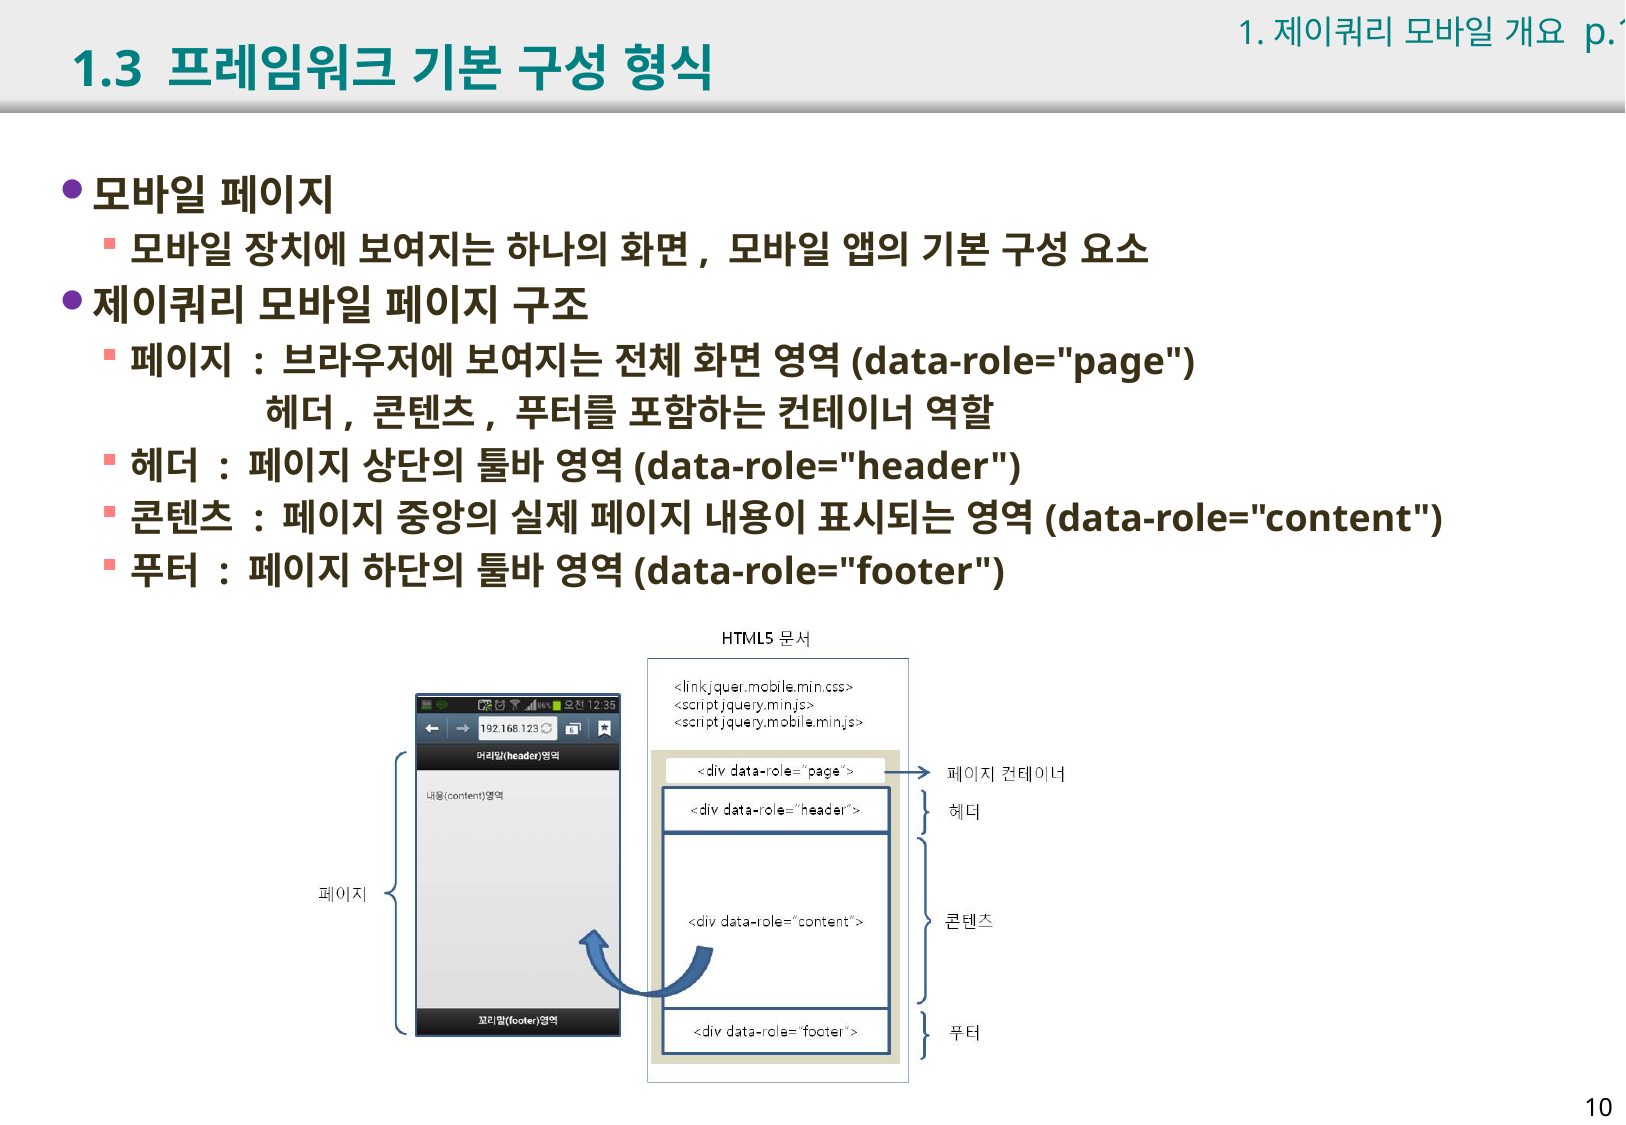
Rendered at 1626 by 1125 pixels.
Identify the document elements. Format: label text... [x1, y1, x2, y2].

picture [304, 621, 1082, 1083]
title 1.3 프레임워크 기본 구성 형식 [56, 18, 1545, 115]
text_box 1.제이쿼리 모바일 개요 p.176 [1222, 0, 1625, 60]
list 모바일 페이지 모바일 장치에 보여지는 하나의 화면, 모바일 앱의 기본 구성 요소 제이쿼리 모바일 페이지 구조 페이지 : 브라우저에 보여지는 전체 화면 영역(data-role="page") 헤더, 콘텐츠, 푸터를 포함하는 컨테이너 역할 헤더 : 페이지 상단의 툴바 영역(data-role="header") 콘텐츠 : 페이지 중앙의 실제 페이지 내용이 표시되는 영역(data-role="content") 푸터 : 페이지 하단의 툴바 영역(data-role="footer") [44, 160, 1593, 1095]
